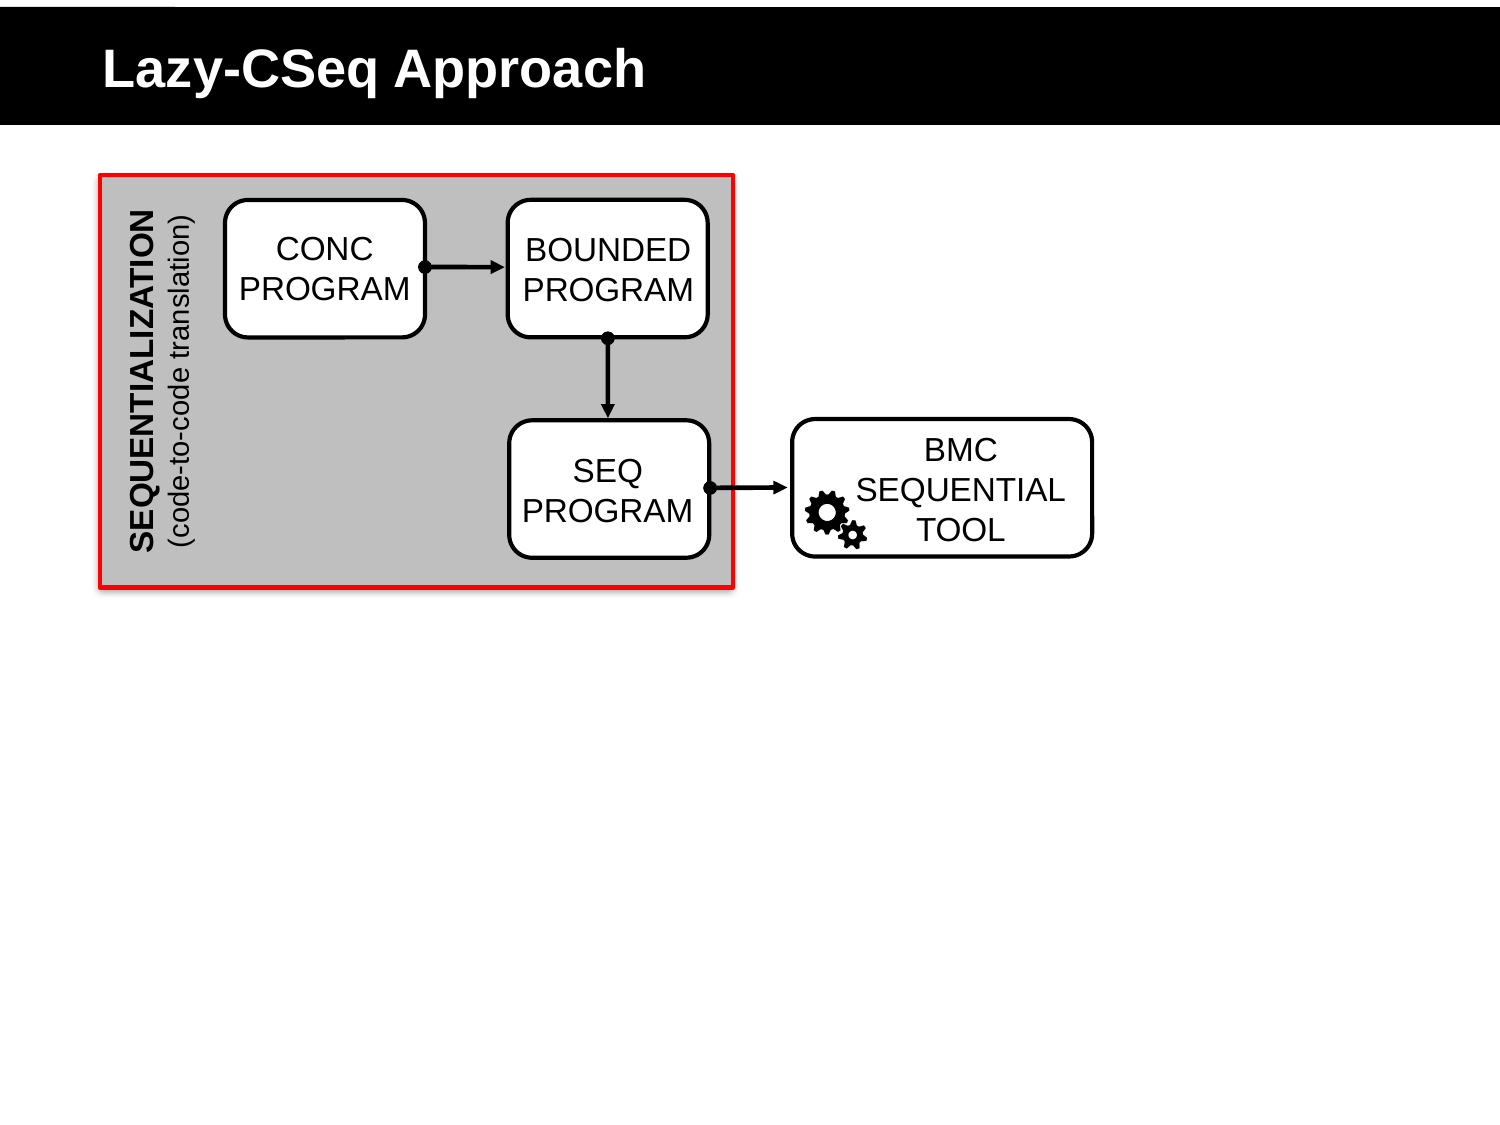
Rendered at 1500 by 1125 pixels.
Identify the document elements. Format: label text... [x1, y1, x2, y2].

text_box [222, 315, 428, 340]
text_box [703, 481, 788, 495]
text_box BMC SEQUENTIAL TOOL [829, 420, 1093, 556]
title Lazy-CSeq Approach [87, 7, 1500, 125]
text_box BOUNDED PROGRAM [500, 220, 716, 315]
text_box [790, 416, 1082, 553]
text_box SEQ PROGRAM [495, 441, 721, 537]
text_box [601, 332, 615, 419]
text_box [418, 260, 505, 274]
picture [804, 488, 868, 552]
text_box CONC PROGRAM [211, 220, 439, 315]
list [24, 160, 1475, 1106]
text_box SEQUENTIALIZATION (code-to-code translation) [112, 187, 203, 576]
text_box [223, 197, 427, 220]
